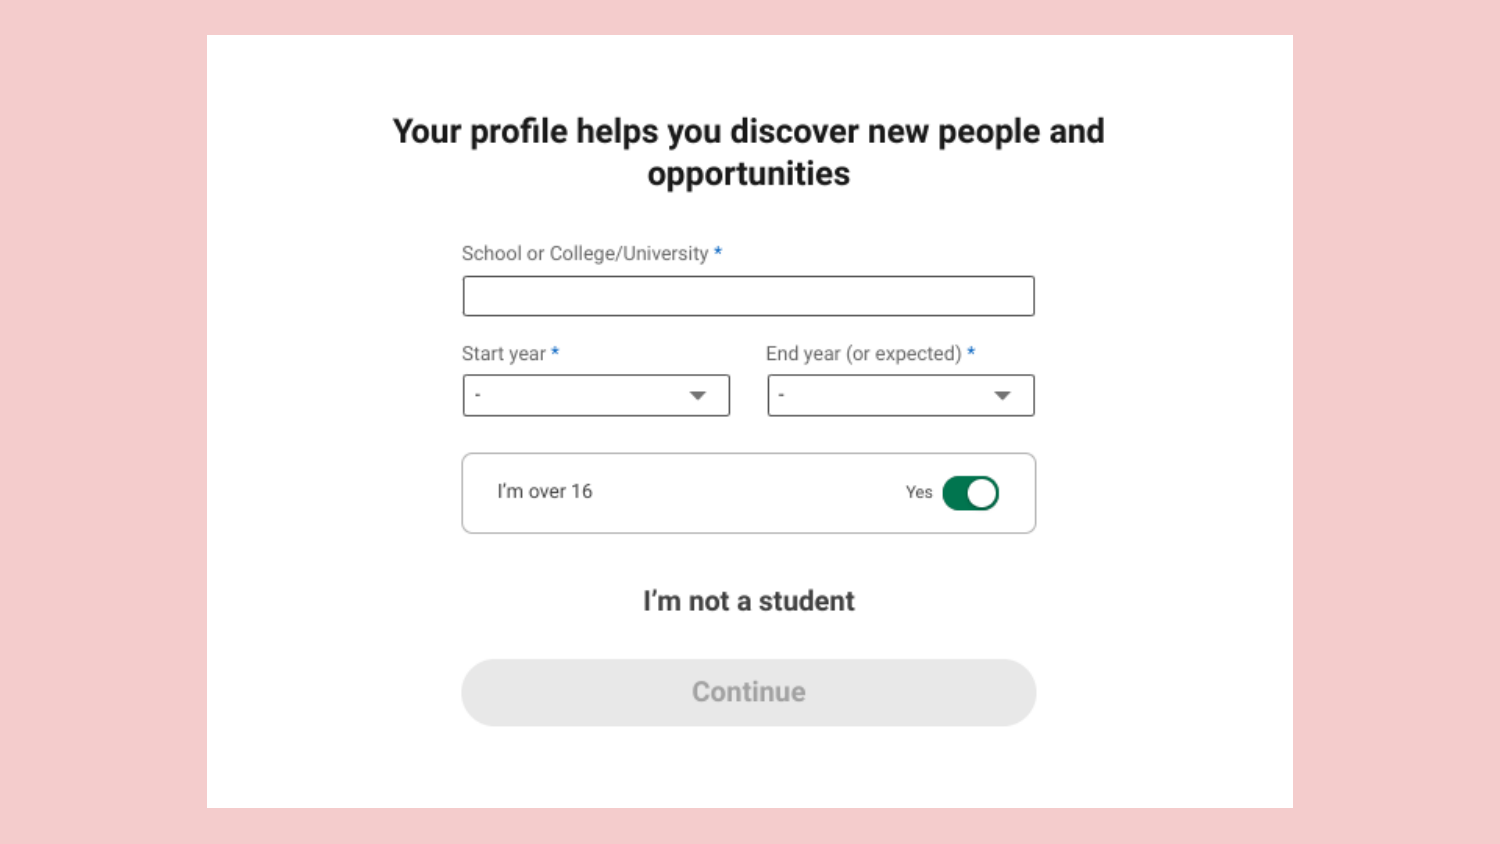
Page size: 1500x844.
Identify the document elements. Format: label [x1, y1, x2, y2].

picture [206, 35, 1294, 808]
